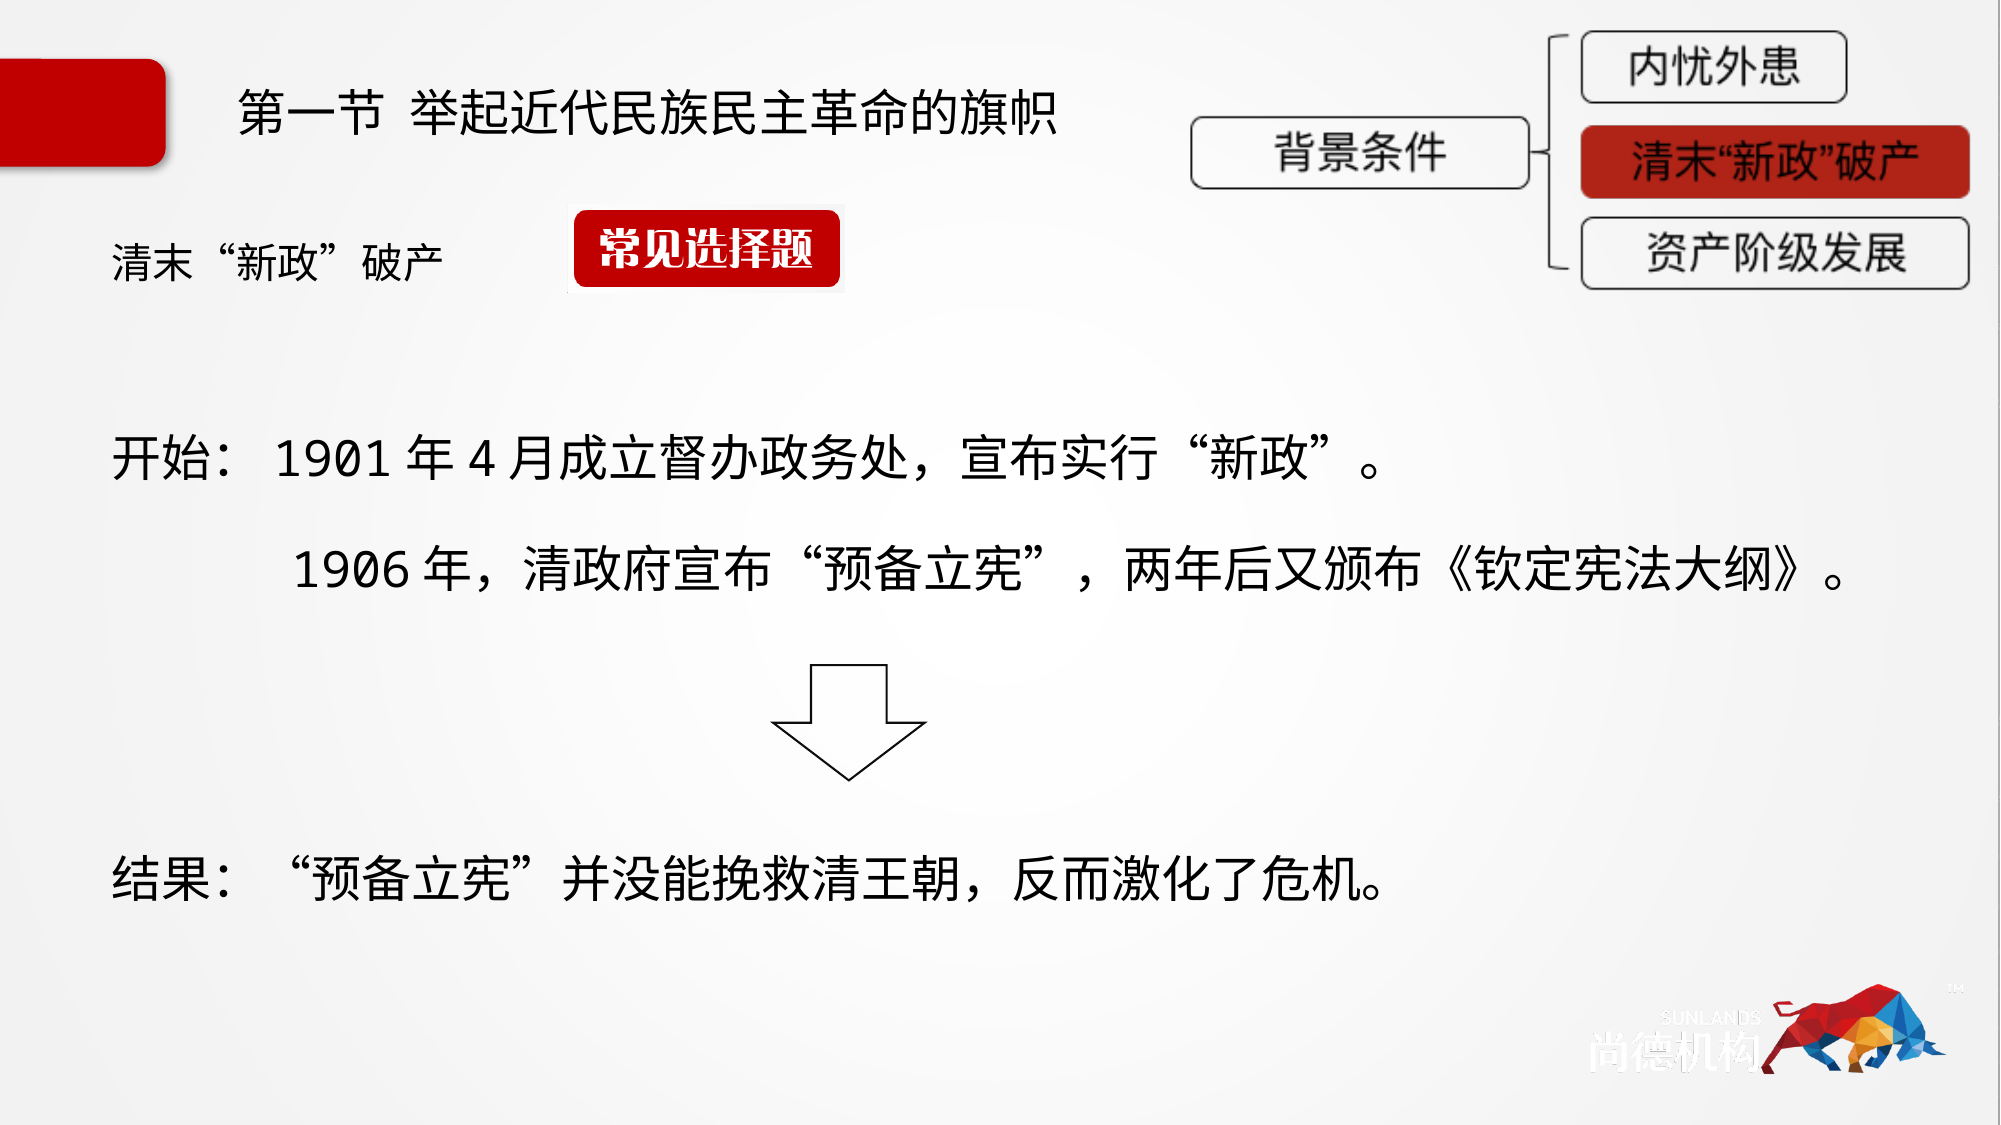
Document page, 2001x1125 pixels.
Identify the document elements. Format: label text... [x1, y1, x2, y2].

title 第一节 举起近代民族民主革命的旗帜 [221, 71, 1189, 161]
picture [0, 0, 2001, 1125]
text_box [770, 664, 928, 782]
list 清末“新政”破产 开始：1901年4月成立督办政务处，宣布实行“新政”。 1906年，清政府宣布“预备立宪”，两年后又颁布《钦定宪法大纲》。 结果：“预备立宪”并没能挽救清王朝，反而激化了危机。 [96, 204, 1902, 1072]
